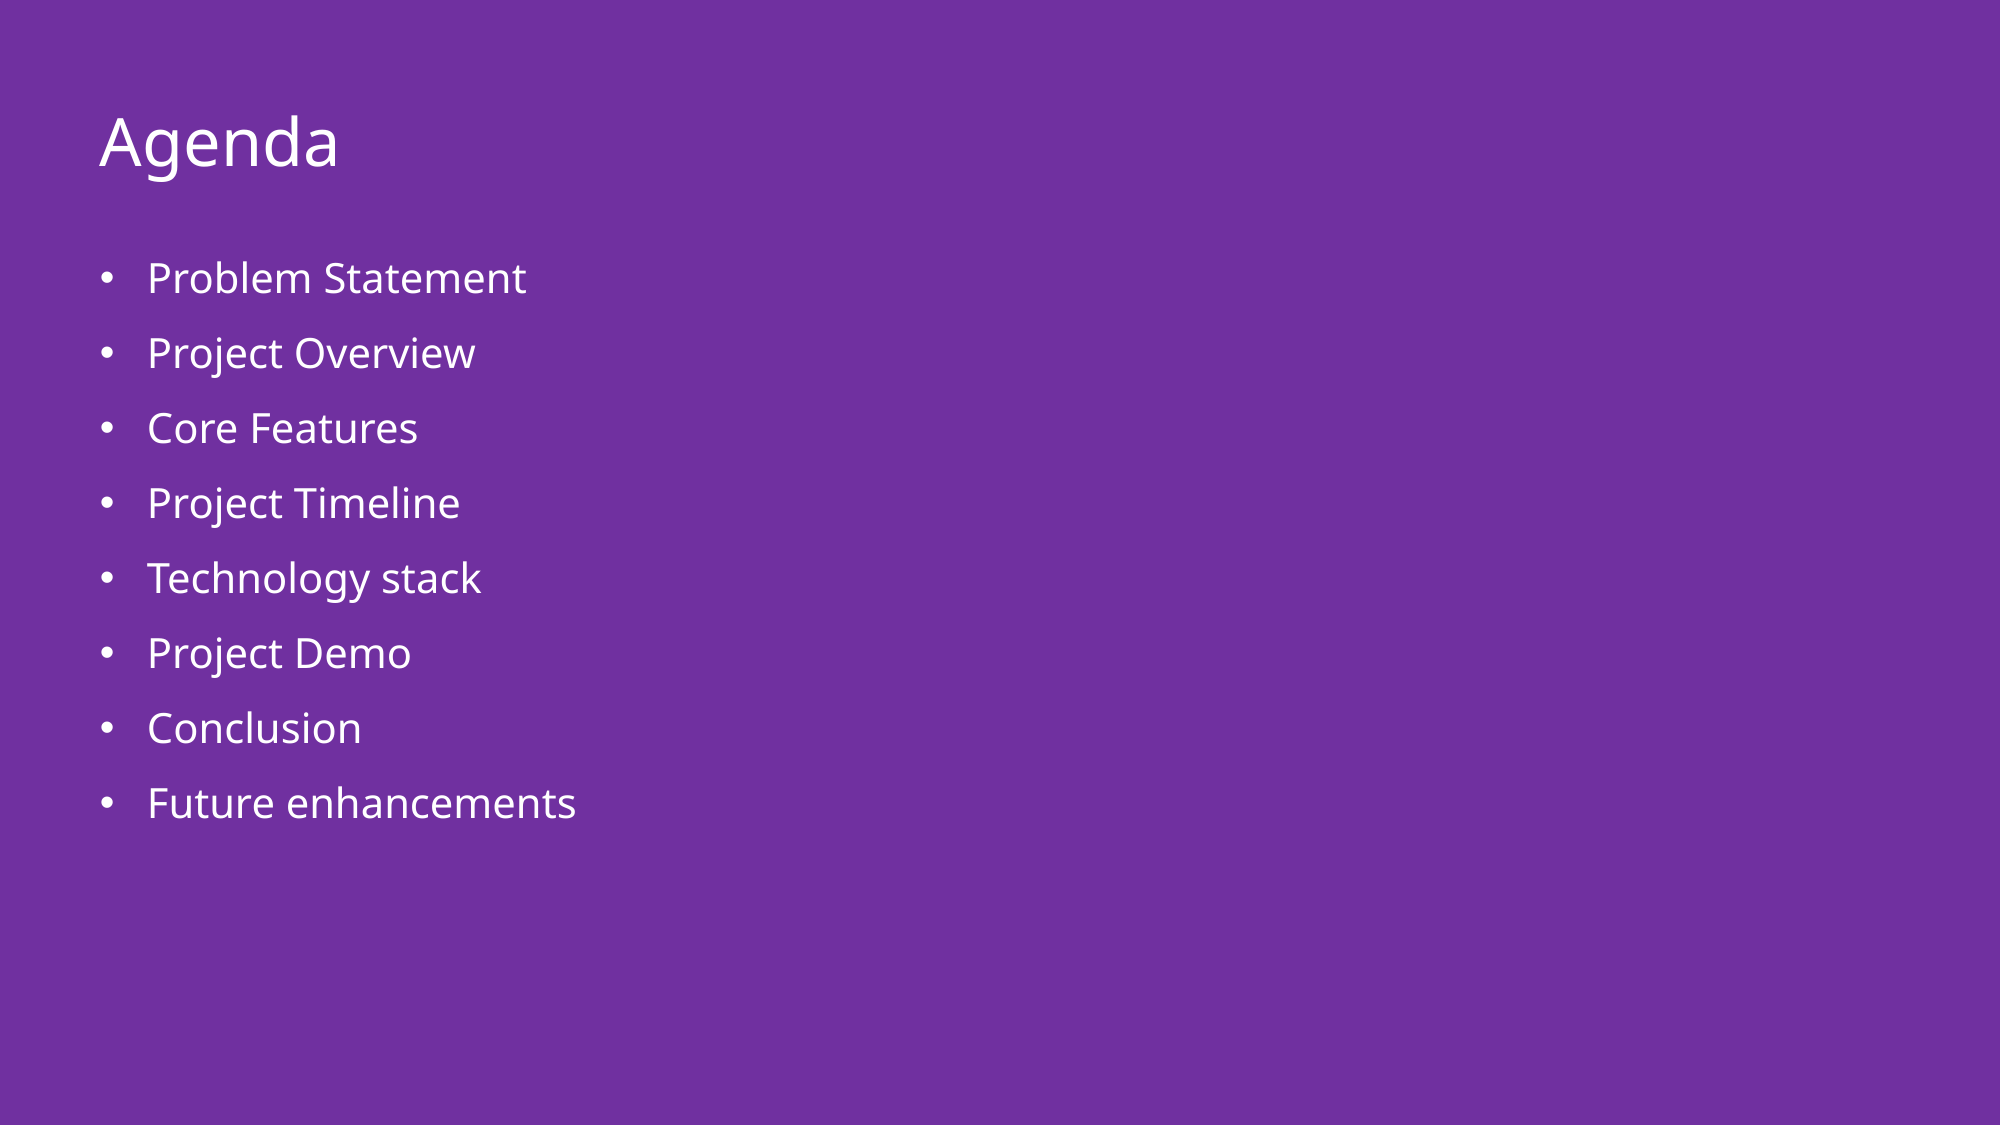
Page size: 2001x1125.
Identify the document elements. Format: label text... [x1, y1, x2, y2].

text_box Problem Statement Project Overview Core Features Project Timeline Technology stack Project Demo Conclusion Future enhancements [84, 169, 840, 910]
text_box Agenda [84, 92, 1085, 187]
